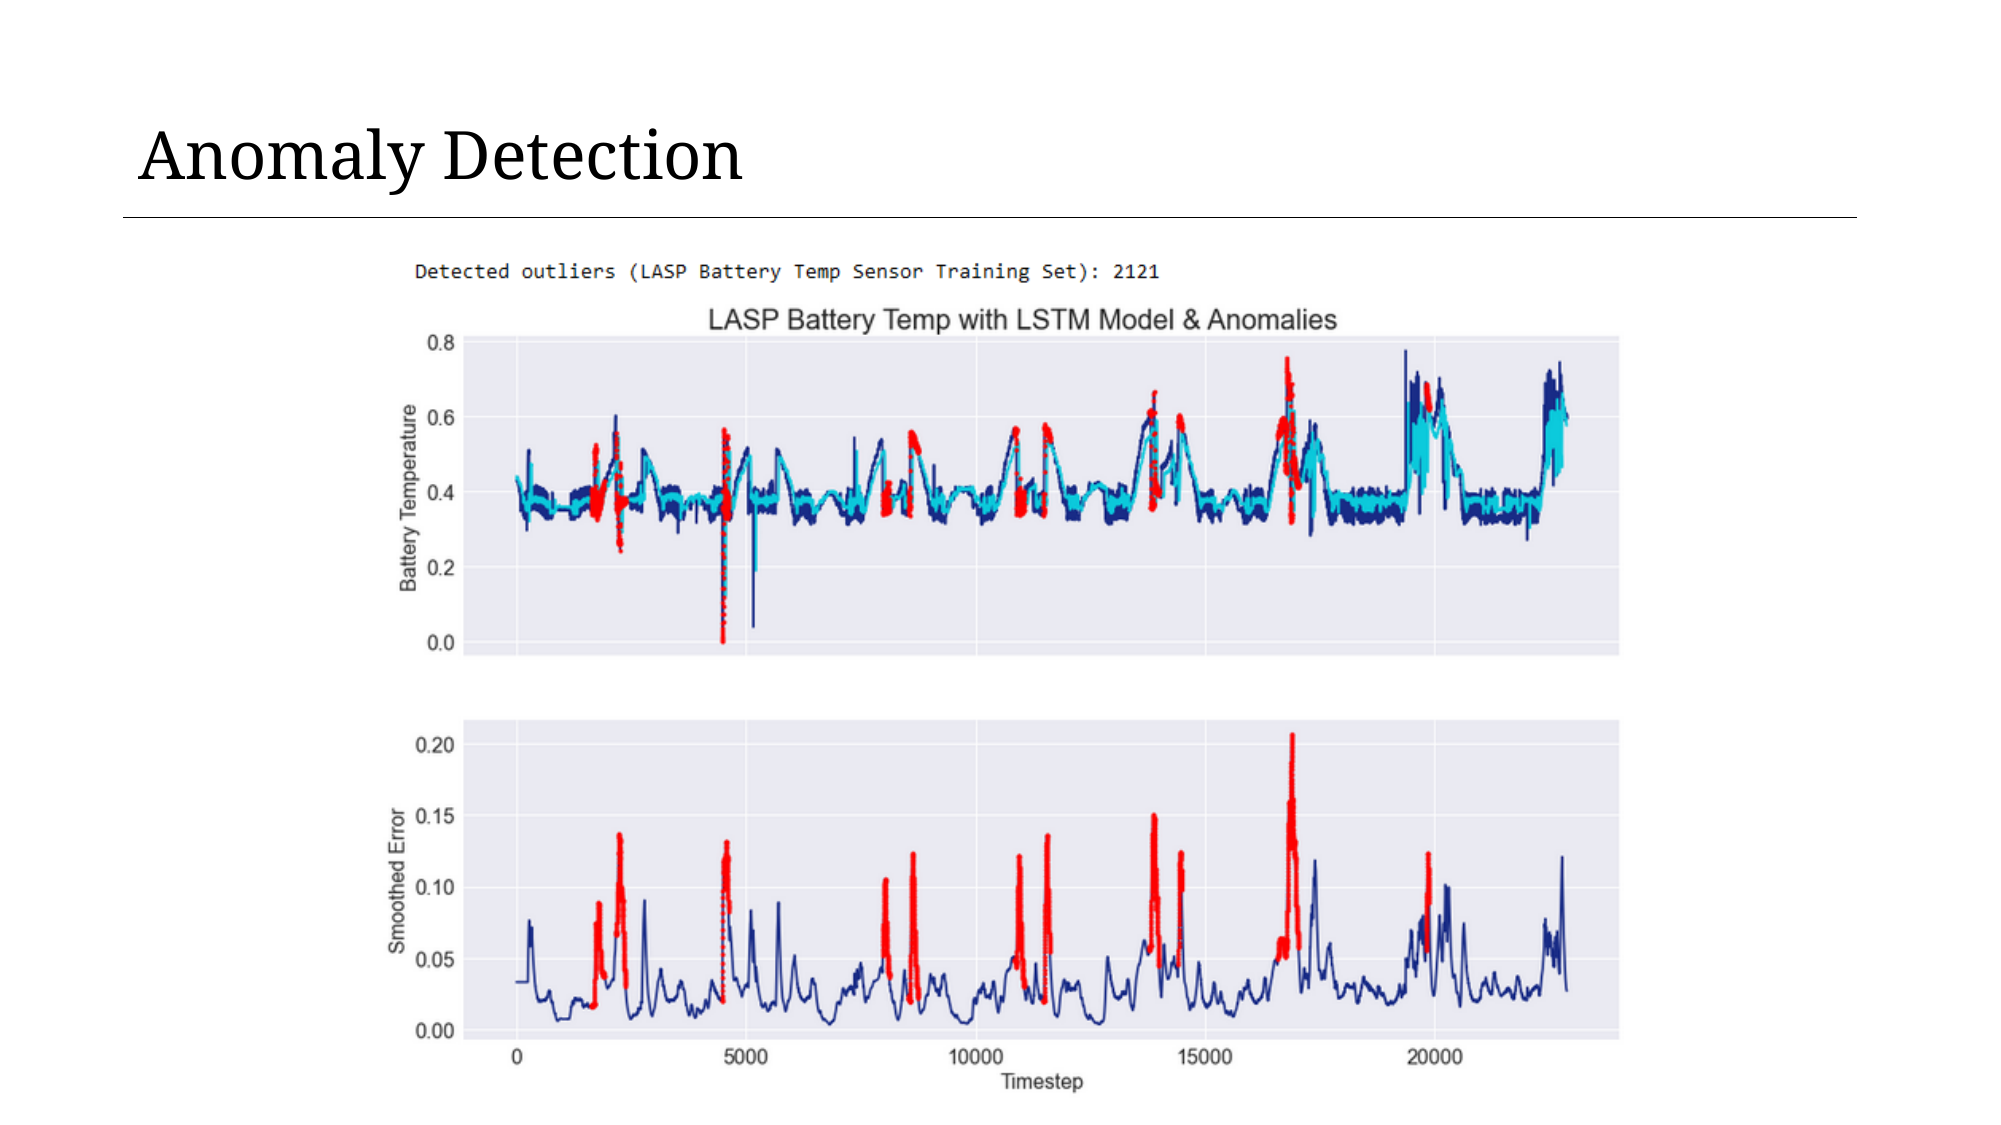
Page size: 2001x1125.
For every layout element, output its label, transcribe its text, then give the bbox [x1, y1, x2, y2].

title Anomaly Detection [123, 79, 1786, 201]
picture [373, 253, 1627, 1102]
